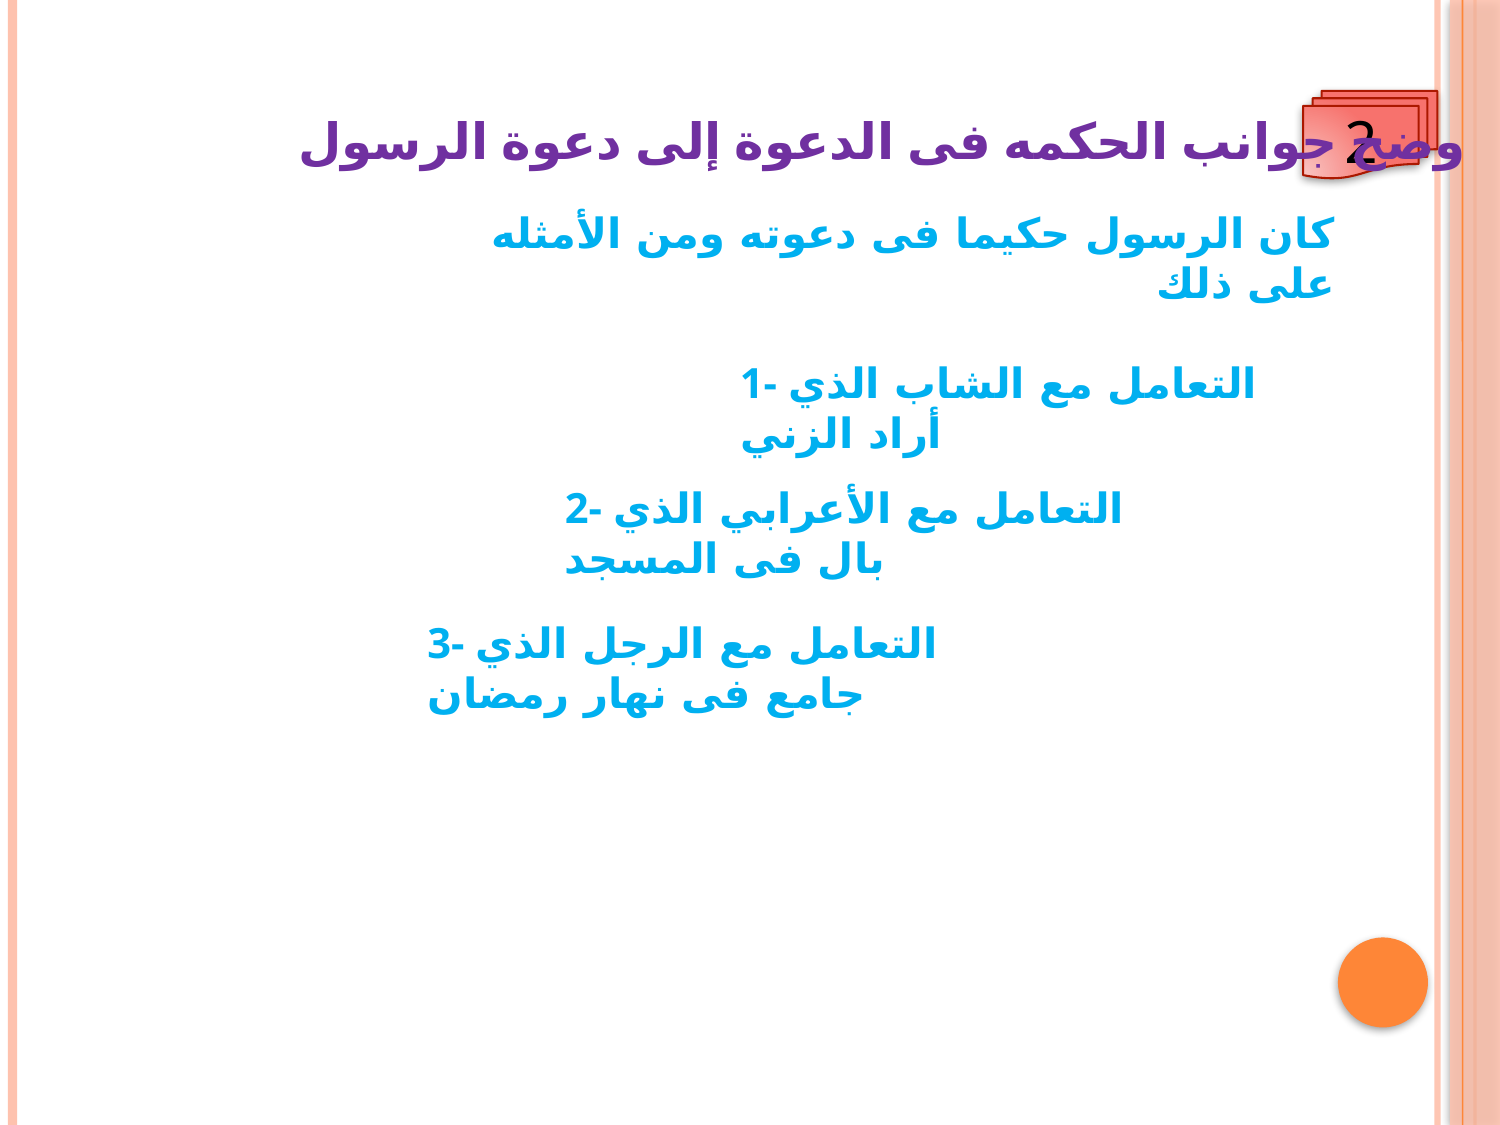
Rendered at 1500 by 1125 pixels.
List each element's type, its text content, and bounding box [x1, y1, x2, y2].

text_box 2- التعامل مع الأعرابي الذي بال فى المسجد [549, 474, 1175, 590]
text_box 1- التعامل مع الشاب الذي أراد الزني [725, 349, 1350, 465]
text_box 2 [1311, 89, 1439, 102]
text_box كان الرسول حكيما فى دعوته ومن الأمثله على ذلك [387, 199, 1350, 315]
text_box وضح جوانب الحكمه فى الدعوة إلى دعوة الرسول [283, 102, 1482, 178]
text_box 3- التعامل مع الرجل الذي جامع فى نهار رمضان [412, 609, 1038, 725]
